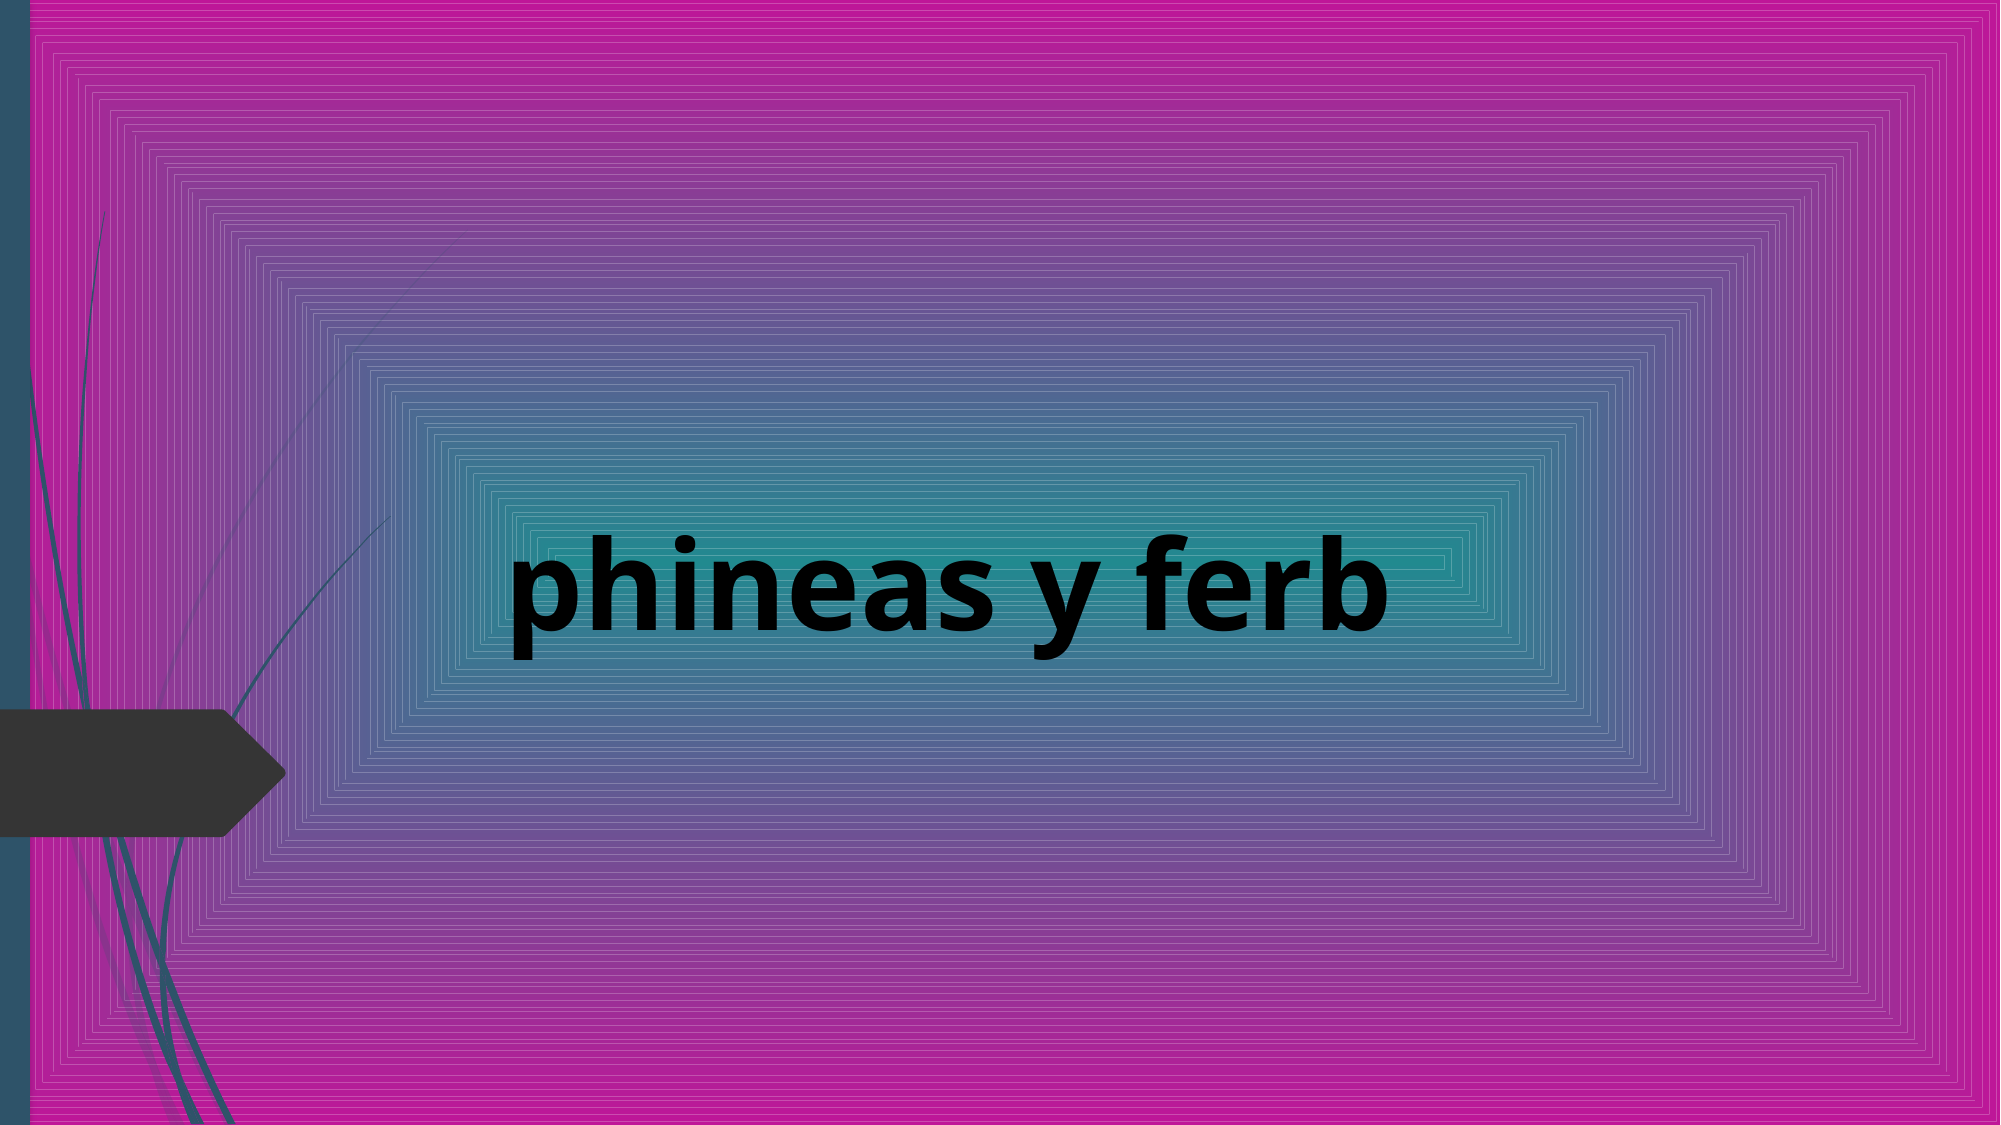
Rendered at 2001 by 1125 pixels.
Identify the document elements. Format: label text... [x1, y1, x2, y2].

title phineas y ferb [424, 84, 1888, 664]
